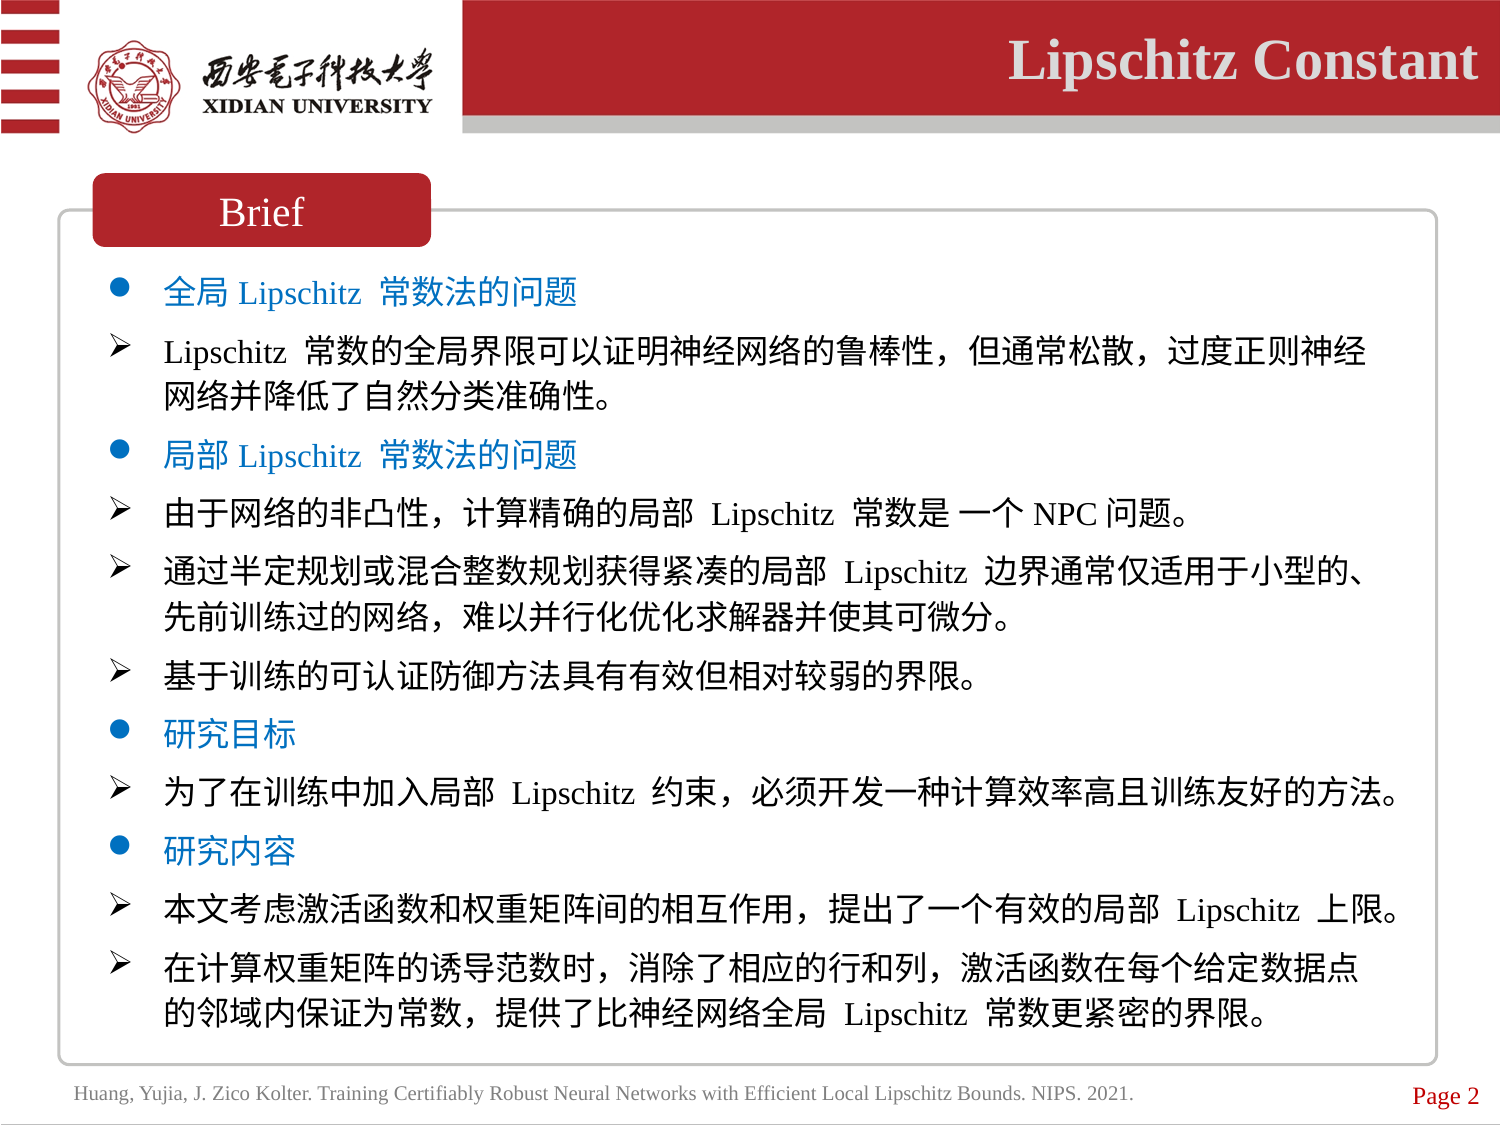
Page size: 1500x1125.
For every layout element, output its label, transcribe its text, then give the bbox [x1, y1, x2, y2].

picture [0, 0, 1500, 1125]
text_box 全局Lipschitz 常数法的问题 Lipschitz 常数的全局界限可以证明神经网络的鲁棒性，但通常松散，过度正则神经网络并降低了自然分类准确性。 局部Lipschitz 常数法的问题 由于网络的非凸性，计算精确的局部 Lipschitz 常数是 一个NPC问题。 通过半定规划或混合整数规划获得紧凑的局部 Lipschitz 边界通常仅适用于小型的、先前训练过的网络，难以并行化优化求解器并使其可微分。 基于训练的可认证防御方法具有有效但相对较弱的界限。 研究目标 为了在训练中加入局部 Lipschitz 约束，必须开发一种计算效率高且训练友好的方法。 研究内容 本文考虑激活函数和权重矩阵间的相互作用，提出了一个有效的局部 Lipschitz 上限。 在计算权重矩阵的诱导范数时，消除了相应的行和列，激活函数在每个给定数据点的邻域内保证为常数，提供了比神经网络全局 Lipschitz 常数更紧密的界限。 [92, 258, 1400, 1040]
text_box Huang, Yujia, J. Zico Kolter. Training Certifiably Robust Neural Networks with Efficient Local Lipschitz Bounds. NIPS. 2021. [58, 1071, 1400, 1112]
text_box Brief [92, 173, 432, 247]
text_box [58, 210, 1437, 1065]
text_box Lipschitz Constant [466, 19, 1499, 102]
slide_number Page 2 [1144, 1064, 1495, 1125]
